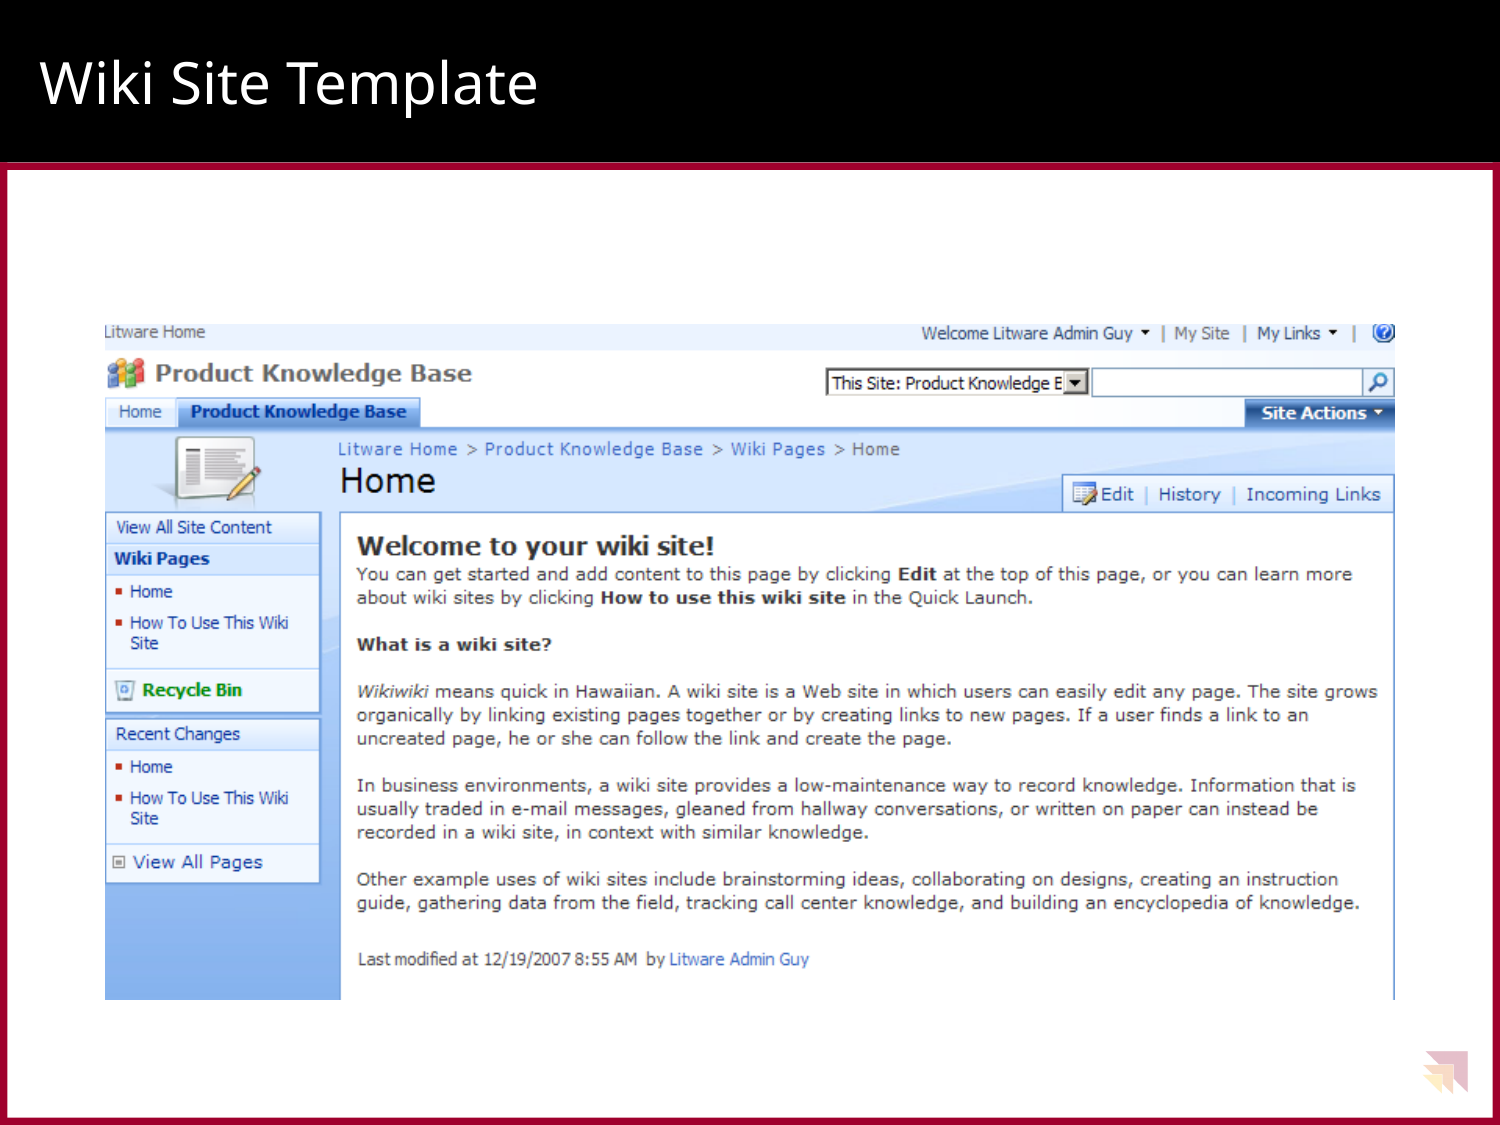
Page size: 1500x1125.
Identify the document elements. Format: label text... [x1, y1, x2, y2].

title Wiki Site Template [24, 12, 1438, 150]
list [105, 324, 1395, 1001]
